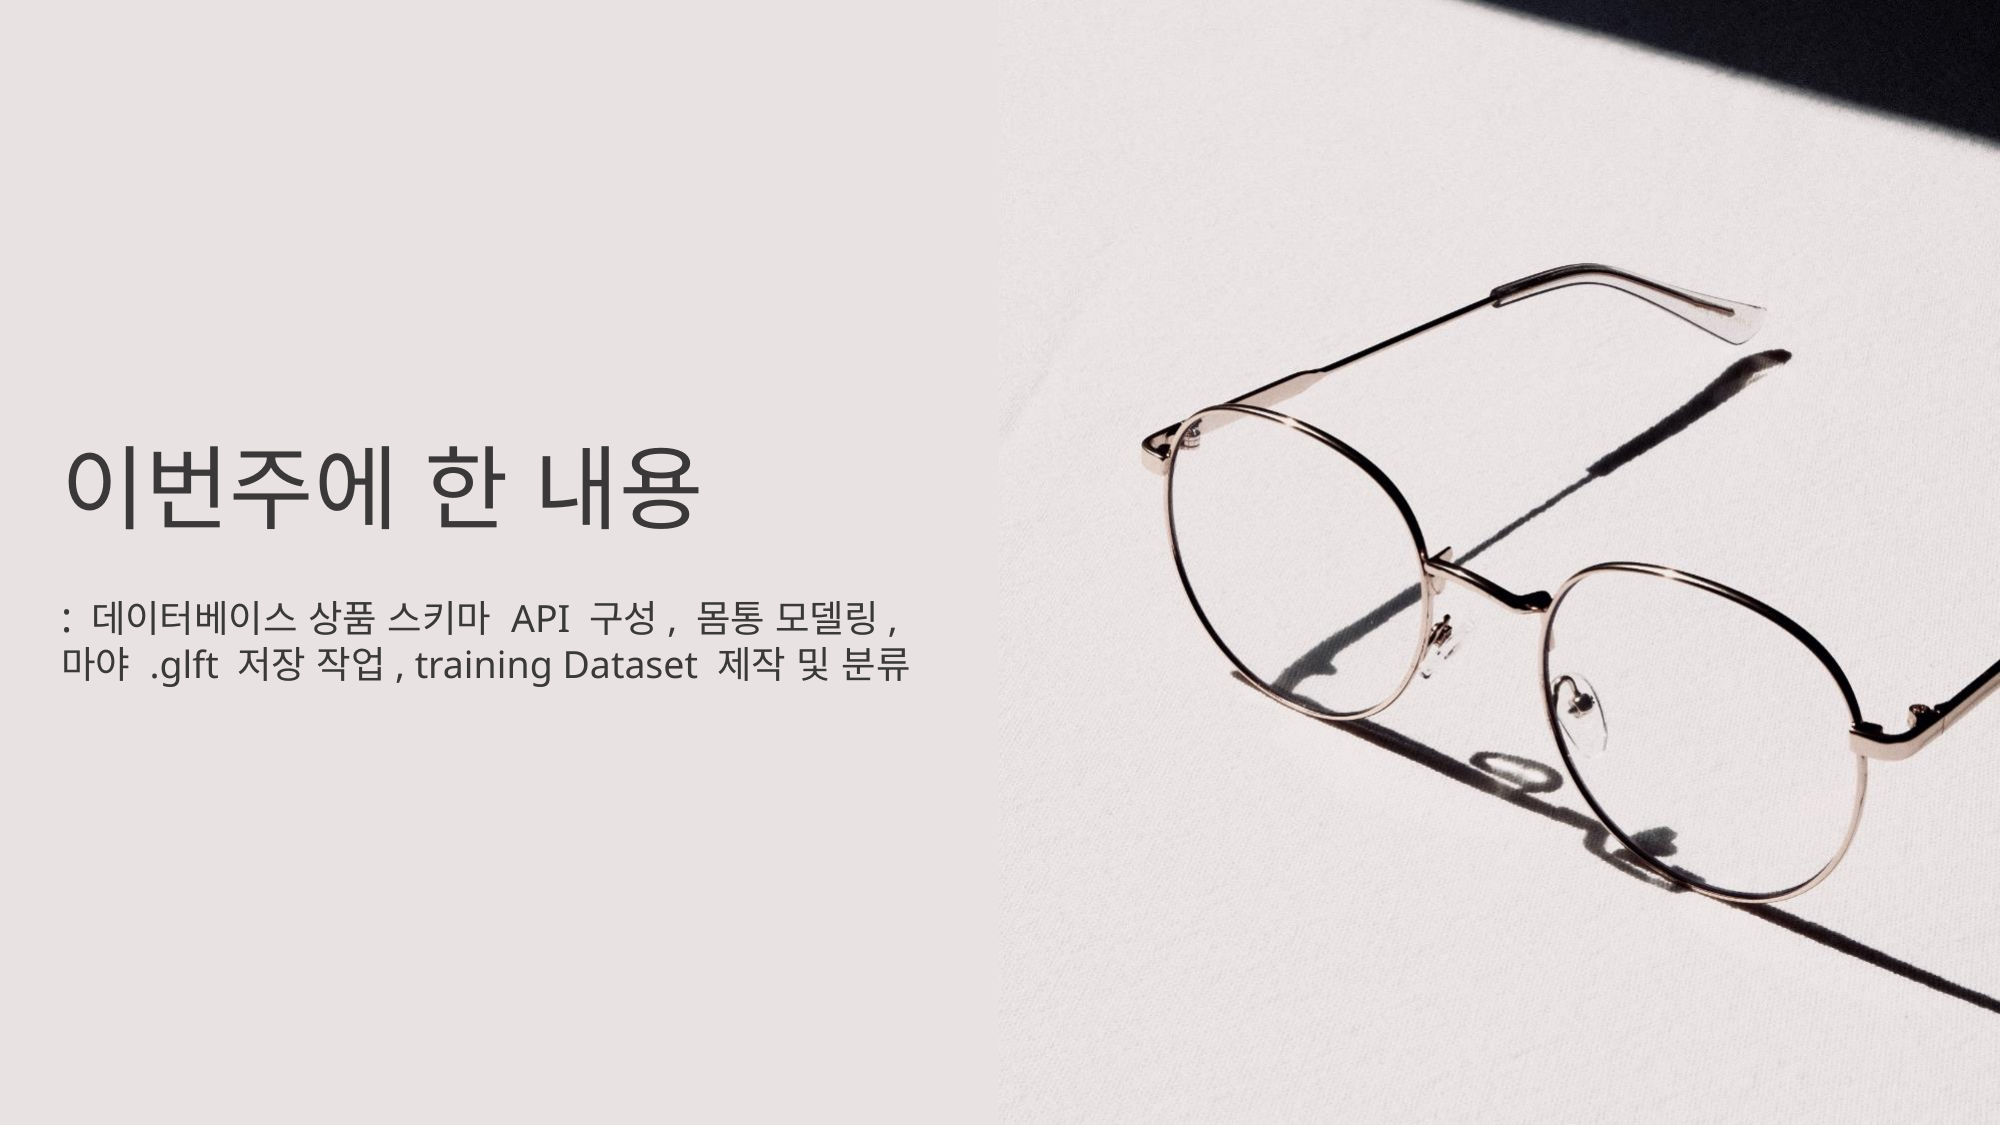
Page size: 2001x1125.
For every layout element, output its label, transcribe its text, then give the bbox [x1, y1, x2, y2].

text_box 이번주에 한 내용 : 데이터베이스 상품 스키마 API 구성, 몸통 모델링, 마야 .glft 저장 작업, training Dataset 제작 및 분류 [46, 423, 937, 694]
picture [999, 0, 2000, 1125]
